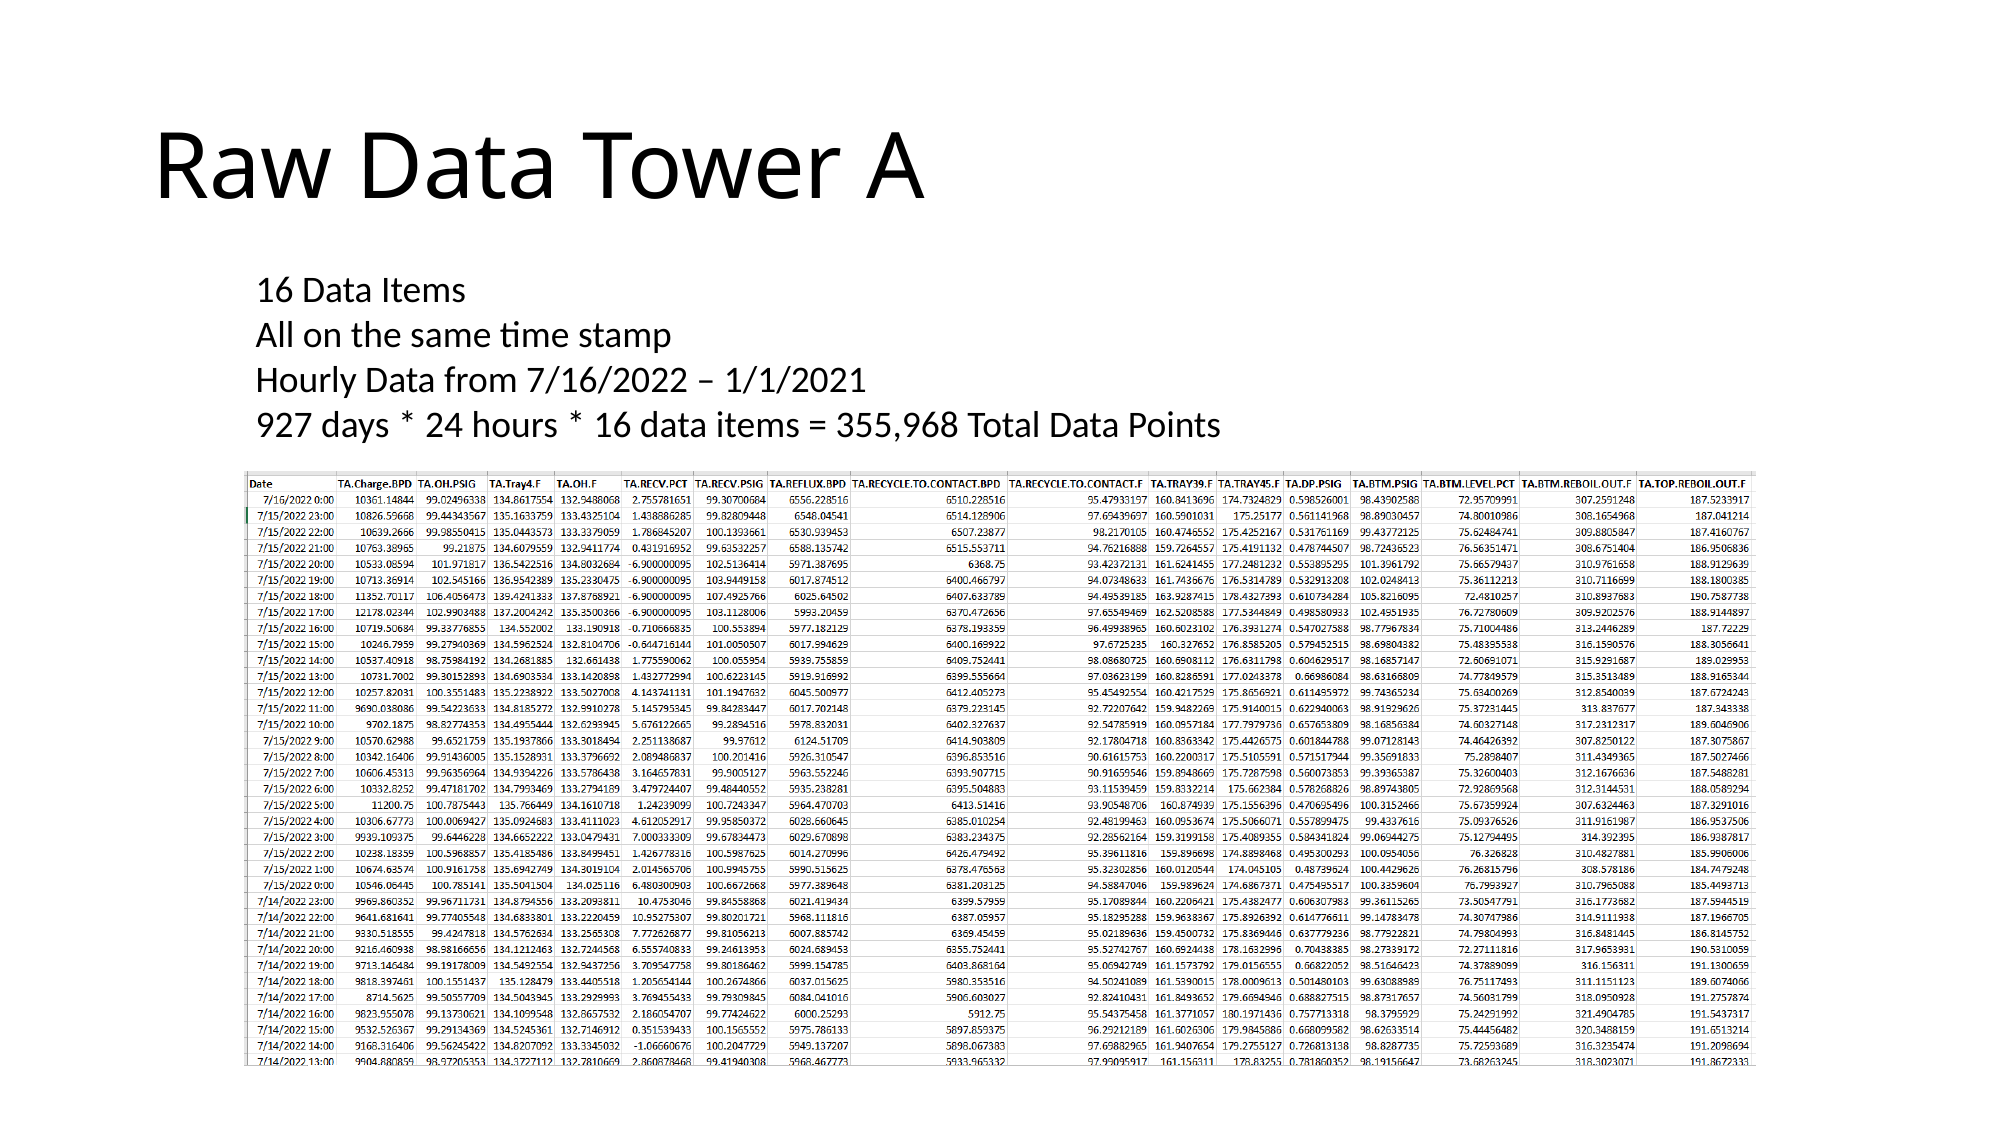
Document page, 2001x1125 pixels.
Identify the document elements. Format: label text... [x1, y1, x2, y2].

title Raw Data Tower A [137, 59, 1863, 278]
text_box 16 Data Items All on the same time stamp Hourly Data from 7/16/2022 – 1/1/2021 927 days * 24 hours * 16 data items = 355,968 Total Data Points [240, 257, 1763, 498]
picture [243, 471, 1756, 1066]
